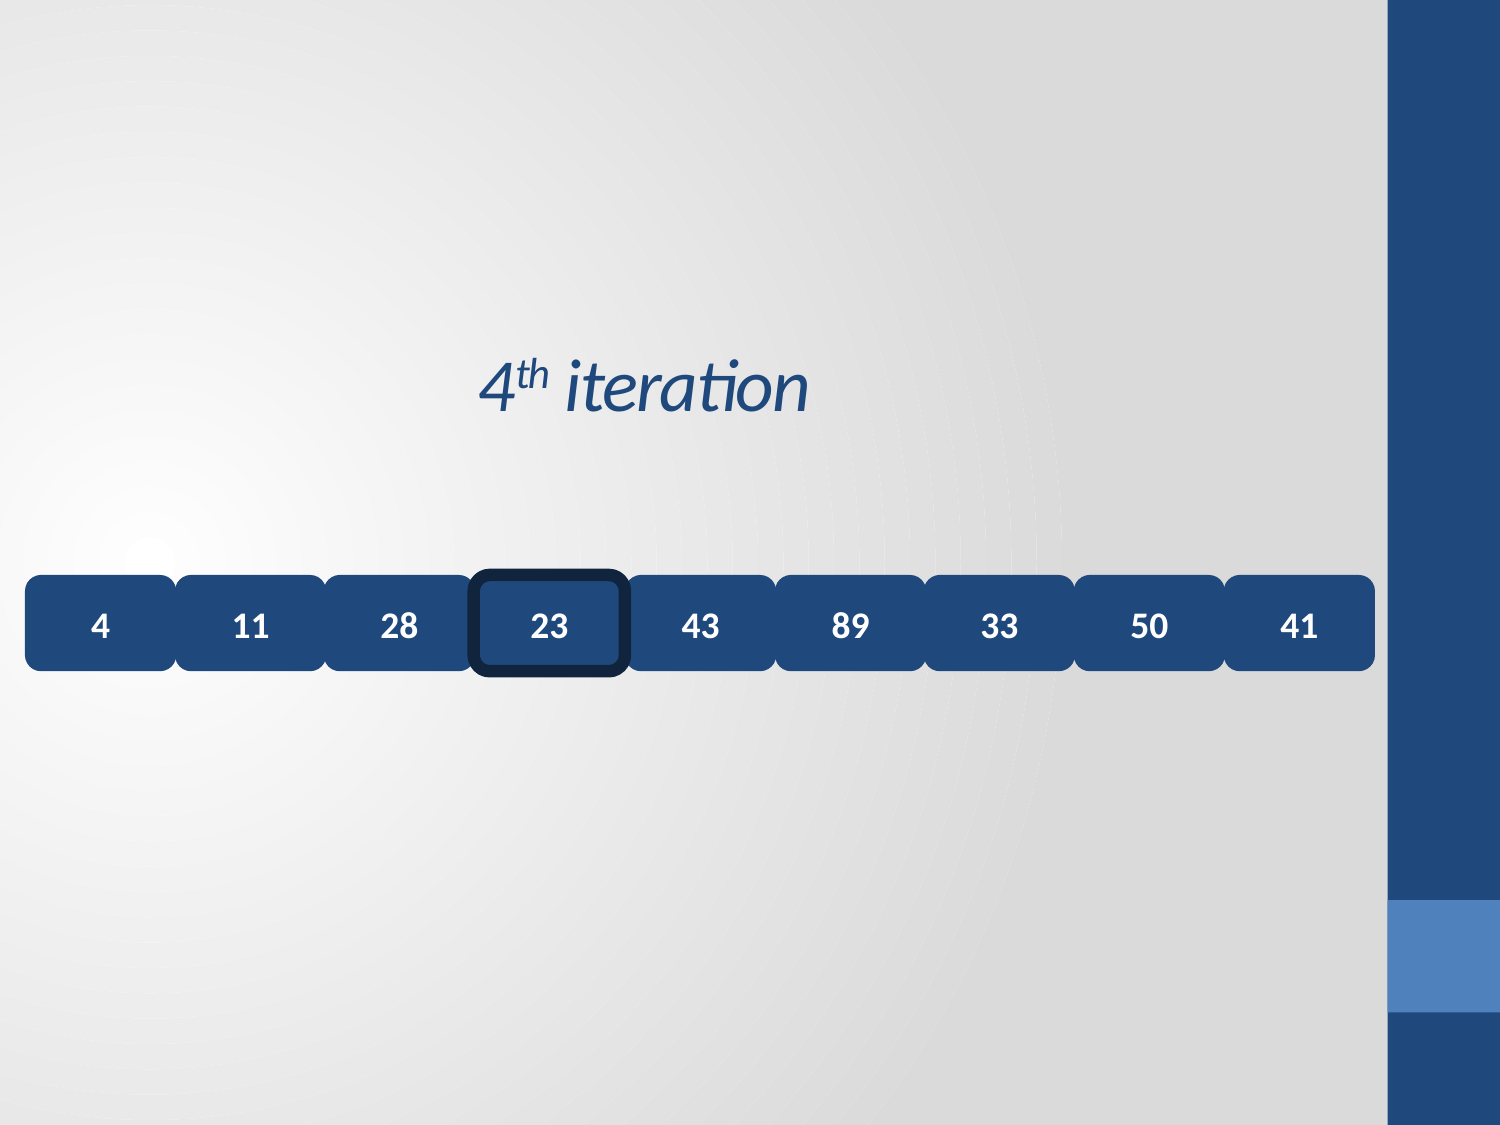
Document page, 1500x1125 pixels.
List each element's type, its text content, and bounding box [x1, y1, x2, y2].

text_box 23 [473, 574, 625, 672]
text_box 11 [176, 574, 325, 672]
text_box 4th iteration [462, 287, 864, 475]
text_box 4 [24, 574, 177, 672]
text_box 89 [776, 574, 925, 672]
text_box 50 [1073, 574, 1224, 672]
text_box 43 [625, 574, 777, 672]
text_box 33 [923, 574, 1074, 672]
text_box 41 [1223, 574, 1375, 672]
text_box 28 [323, 574, 474, 672]
